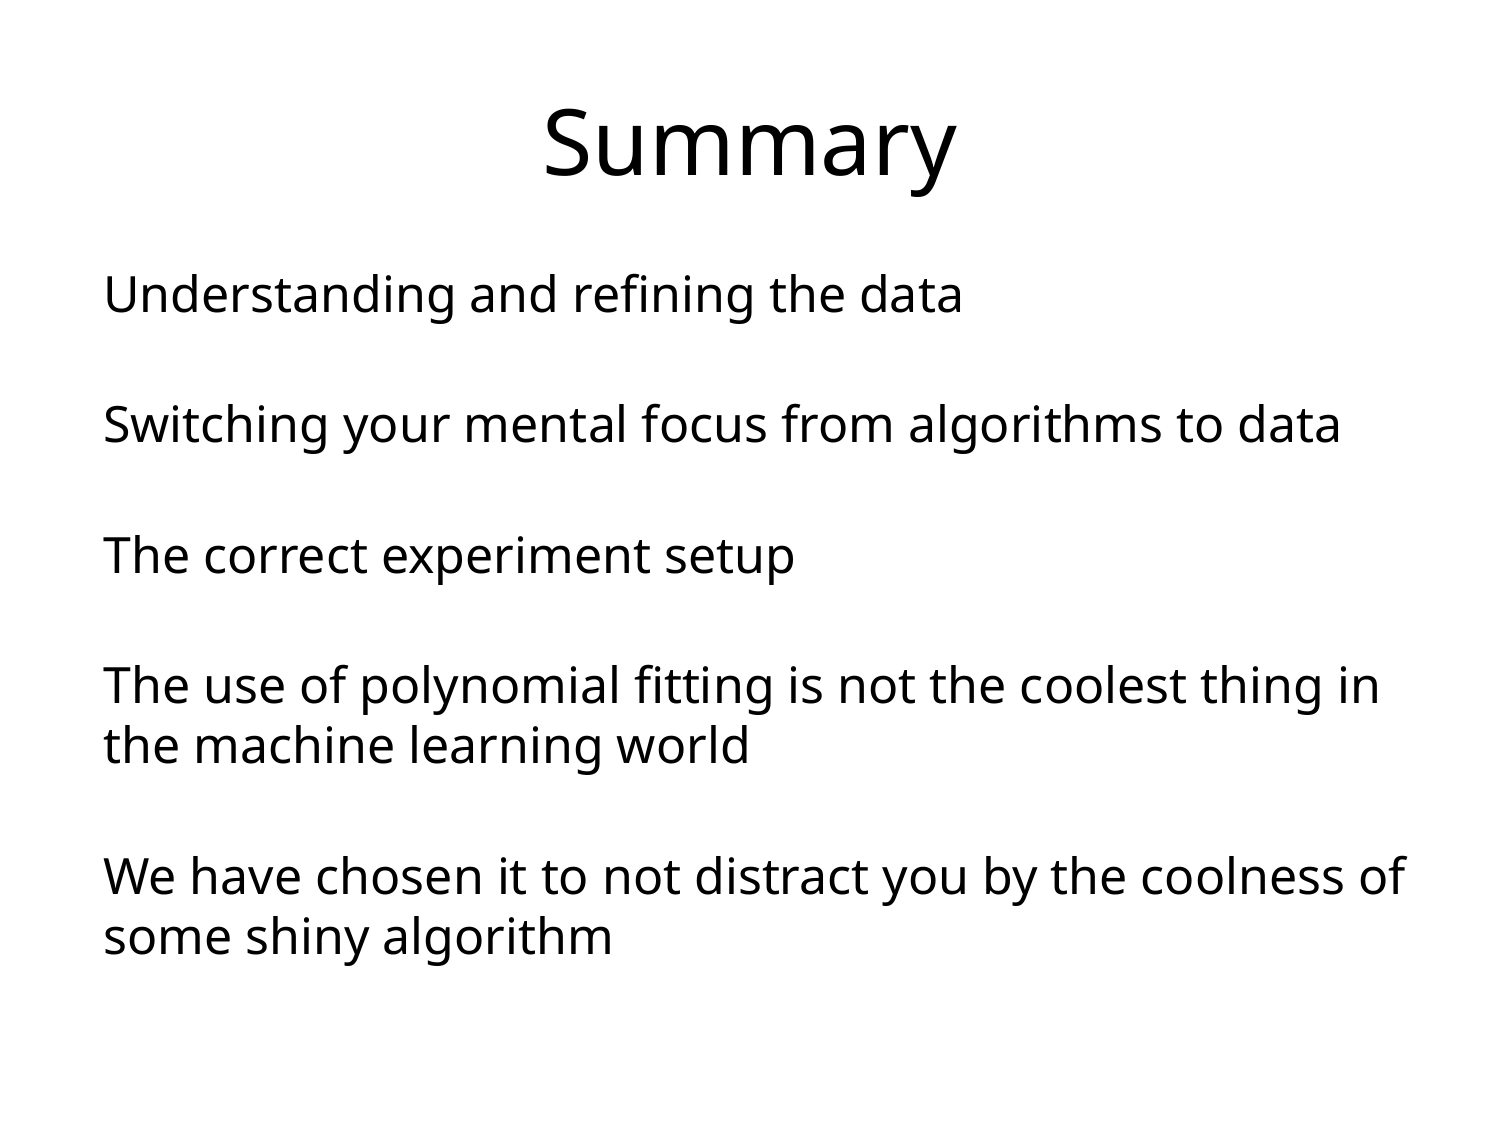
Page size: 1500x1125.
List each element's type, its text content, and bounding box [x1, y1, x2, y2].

text_box The correct experiment setup [88, 515, 1425, 591]
text_box The use of polynomial fitting is not the coolest thing in the machine learning world [88, 646, 1425, 781]
text_box Understanding and refining the data [88, 255, 1425, 330]
title Summary [75, 45, 1425, 233]
text_box We have chosen it to not distract you by the coolness of some shiny algorithm [88, 836, 1425, 972]
text_box Switching your mental focus from algorithms to data [88, 385, 1425, 461]
